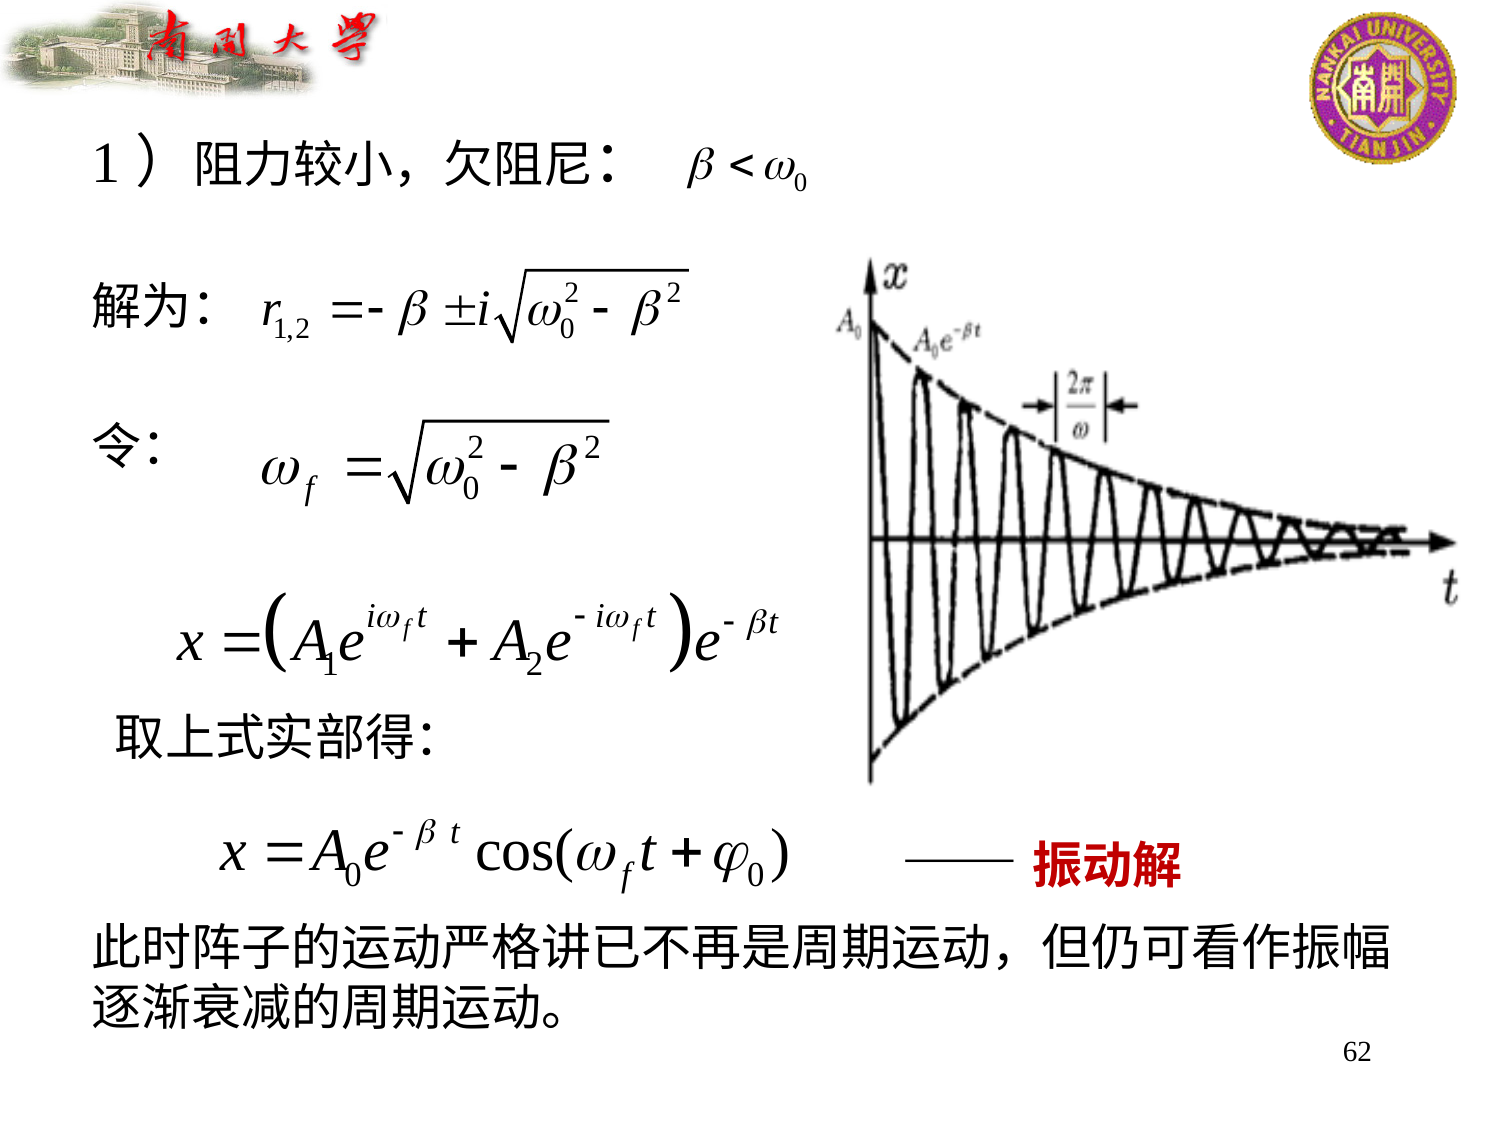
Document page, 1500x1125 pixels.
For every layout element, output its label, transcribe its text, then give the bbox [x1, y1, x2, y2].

picture [834, 253, 1471, 798]
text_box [165, 584, 794, 706]
list 1）阻力较小，欠阻尼： 解为： 令： 取上式实部得： 此时阵子的运动严格讲已不再是周期运动，但仍可看作振幅逐渐衰减的周期运动。 [76, 116, 1418, 1012]
picture [1262, 0, 1500, 178]
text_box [253, 257, 702, 356]
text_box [252, 406, 622, 519]
text_box ——振动解 [886, 817, 1197, 903]
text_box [678, 133, 815, 204]
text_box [208, 804, 804, 906]
slide_number 62 [1074, 1024, 1388, 1101]
picture [0, 0, 388, 100]
